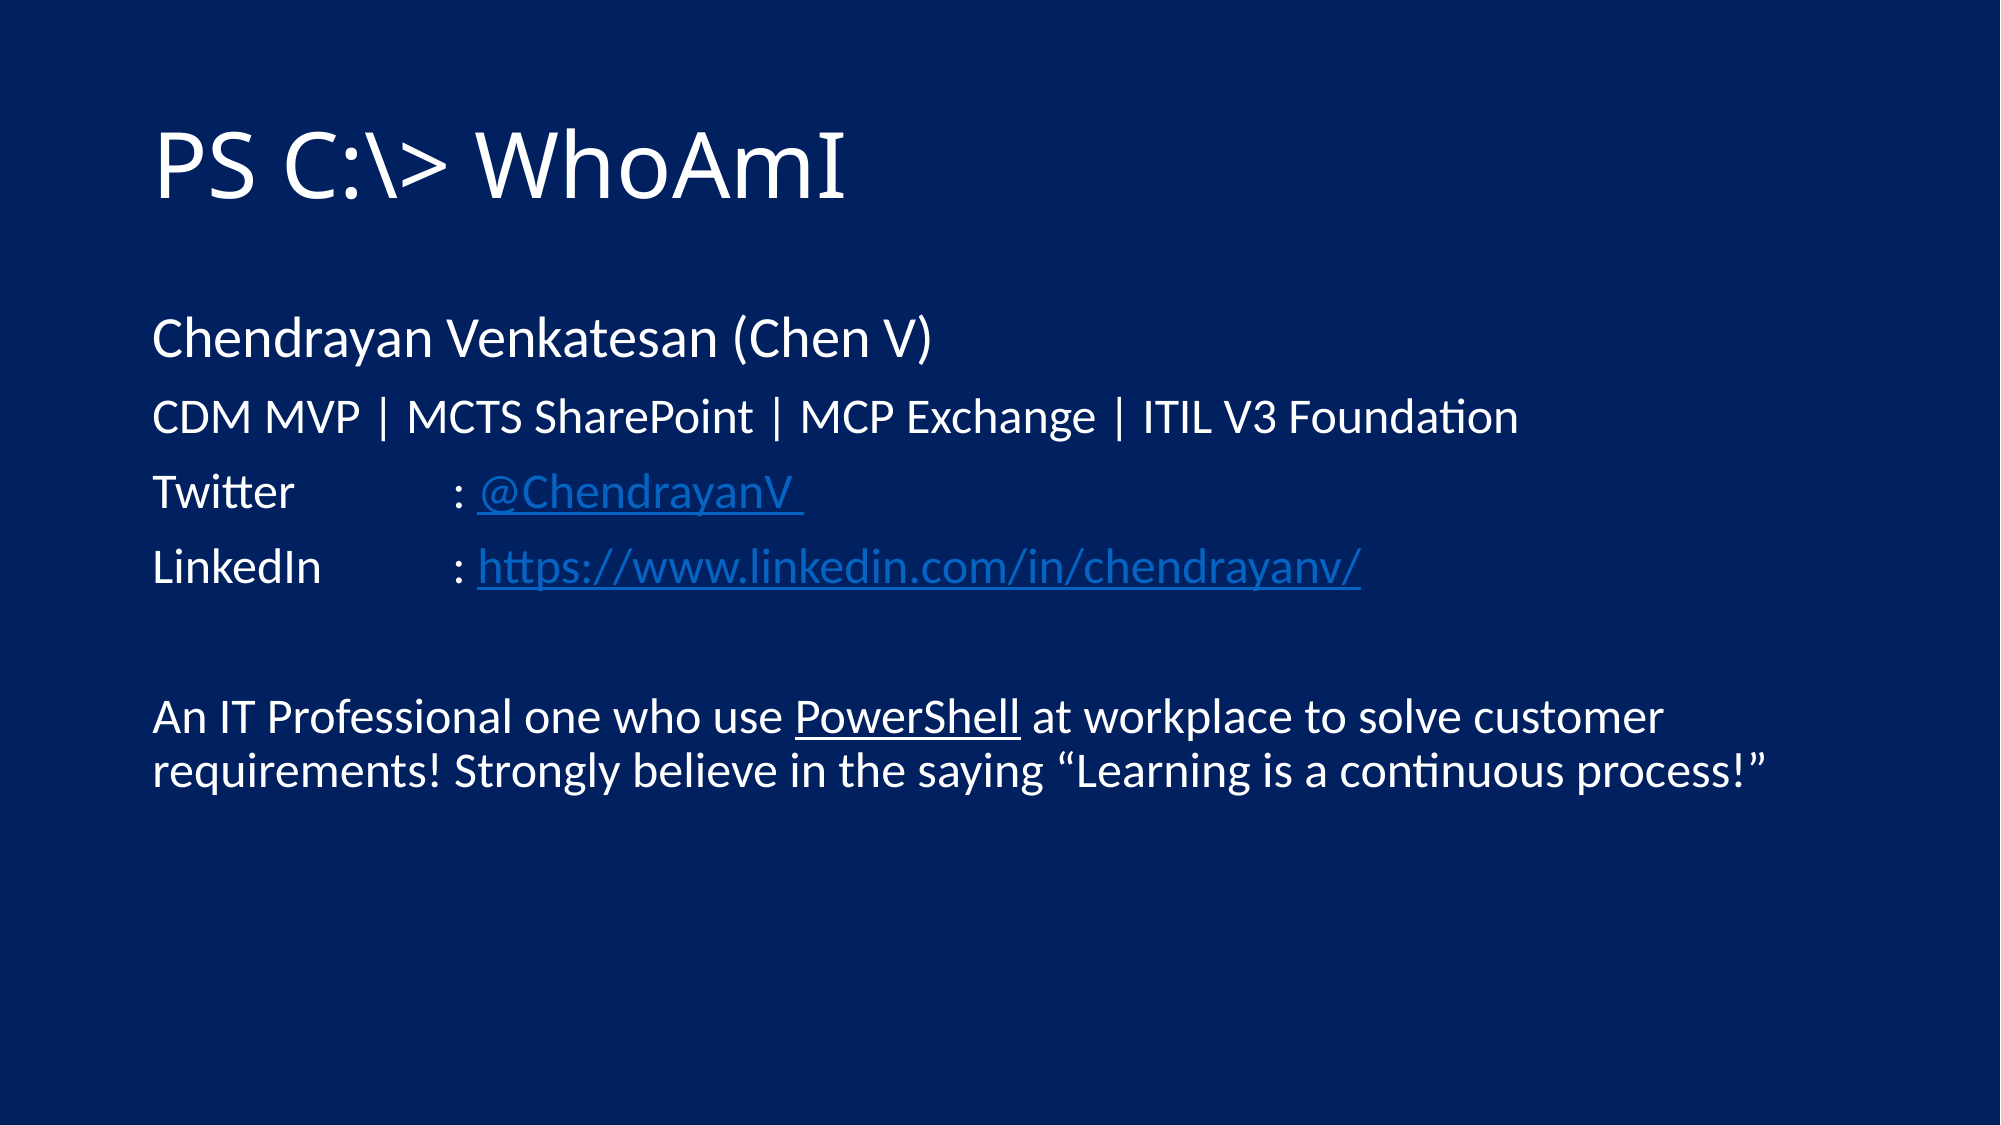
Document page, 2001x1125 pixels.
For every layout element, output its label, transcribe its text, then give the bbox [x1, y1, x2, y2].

list Chendrayan Venkatesan (Chen V) CDM MVP | MCTS SharePoint | MCP Exchange | ITIL V3 Foundation Twitter : @ChendrayanV LinkedIn : https://www.linkedin.com/in/chendrayanv/ An IT Professional one who use PowerShell at workplace to solve customer requirements! Strongly believe in the saying “Learning is a continuous process!” [137, 299, 1863, 1014]
title PS C:\> WhoAmI [137, 59, 1863, 278]
